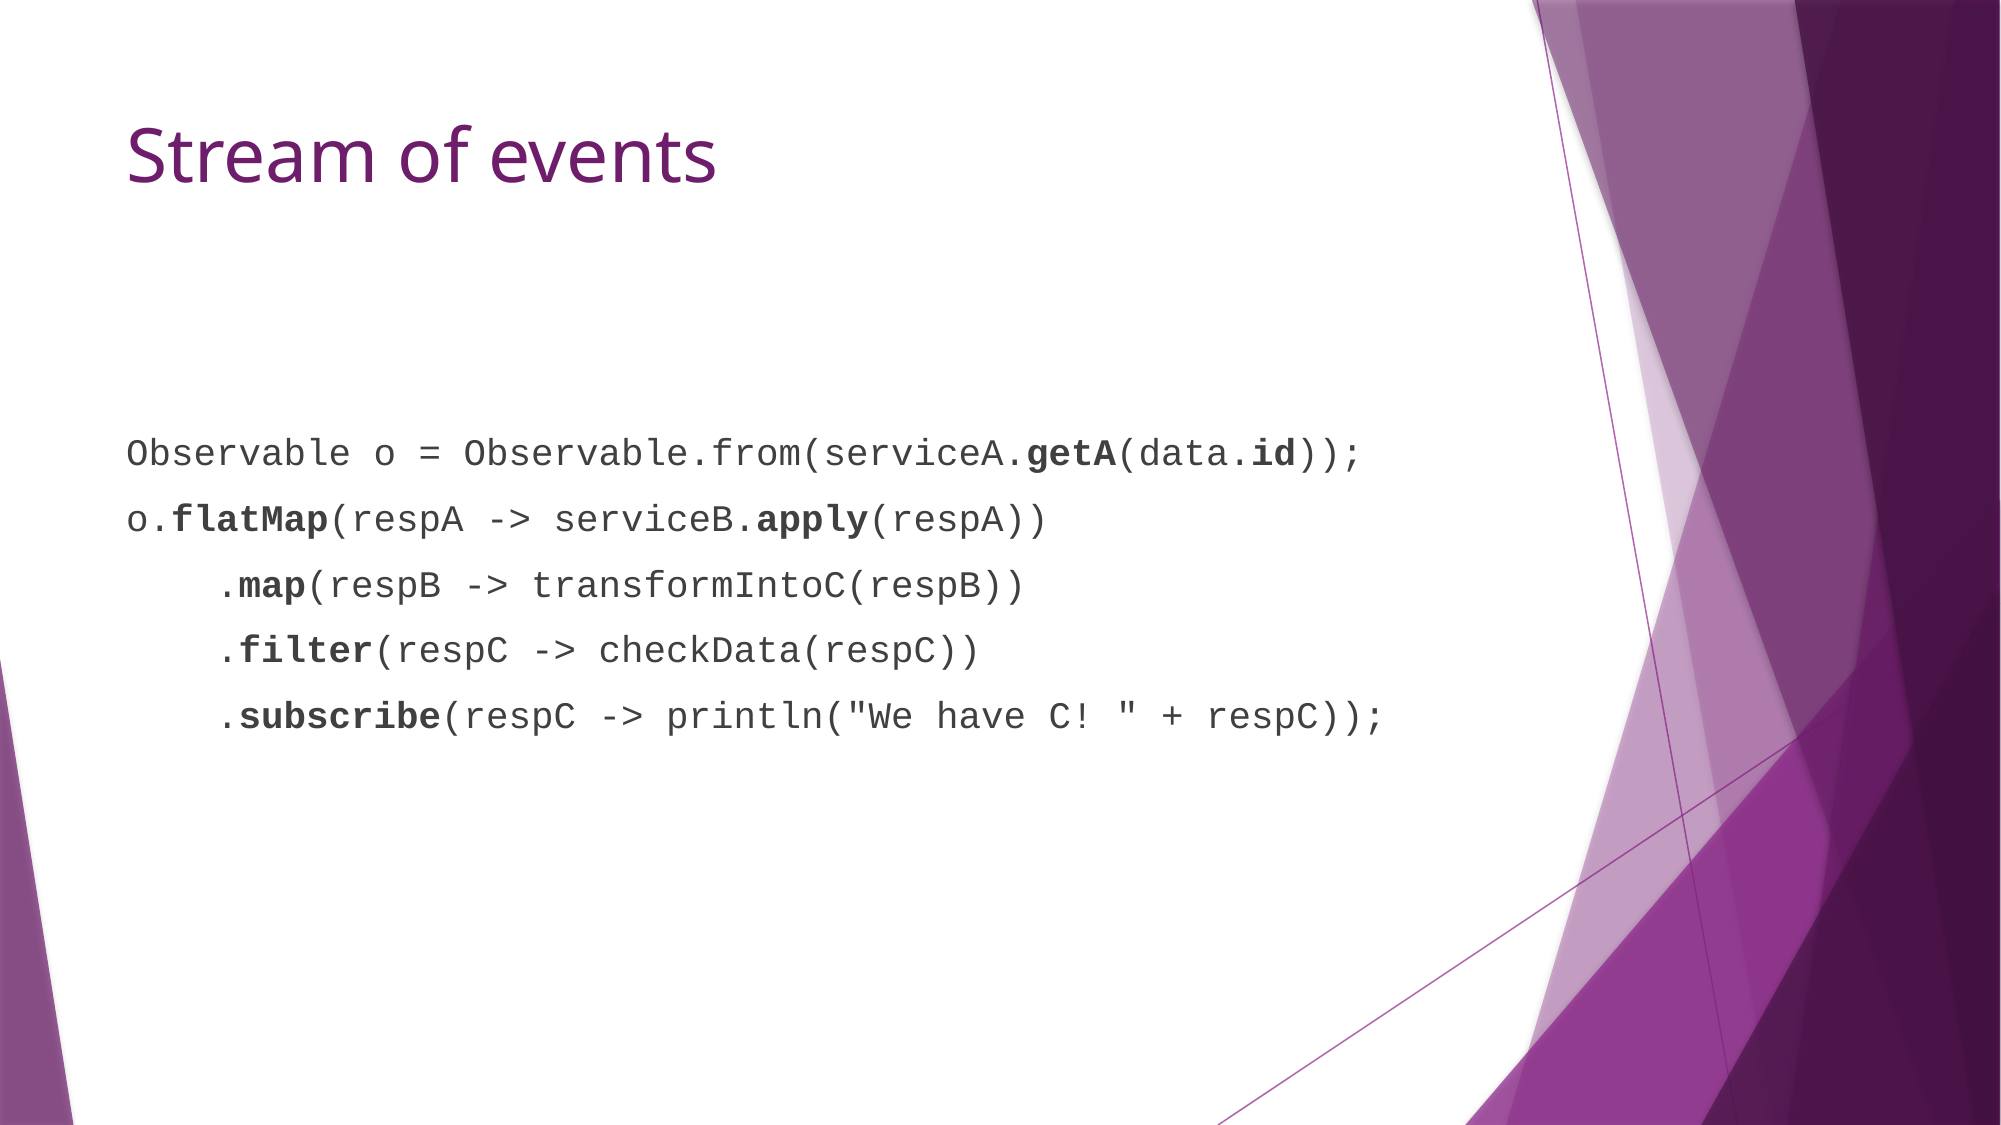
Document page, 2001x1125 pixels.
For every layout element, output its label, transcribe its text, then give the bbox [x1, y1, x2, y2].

list Observable o = Observable.from(serviceA.getA(data.id)); o.flatMap(respA -> serviceB.apply(respA)) .map(respB -> transformIntoC(respB)) .filter(respC -> checkData(respC)) .subscribe(respC -> println("We have C! " + respC)); [111, 354, 1522, 992]
title Stream of events [111, 99, 1522, 317]
